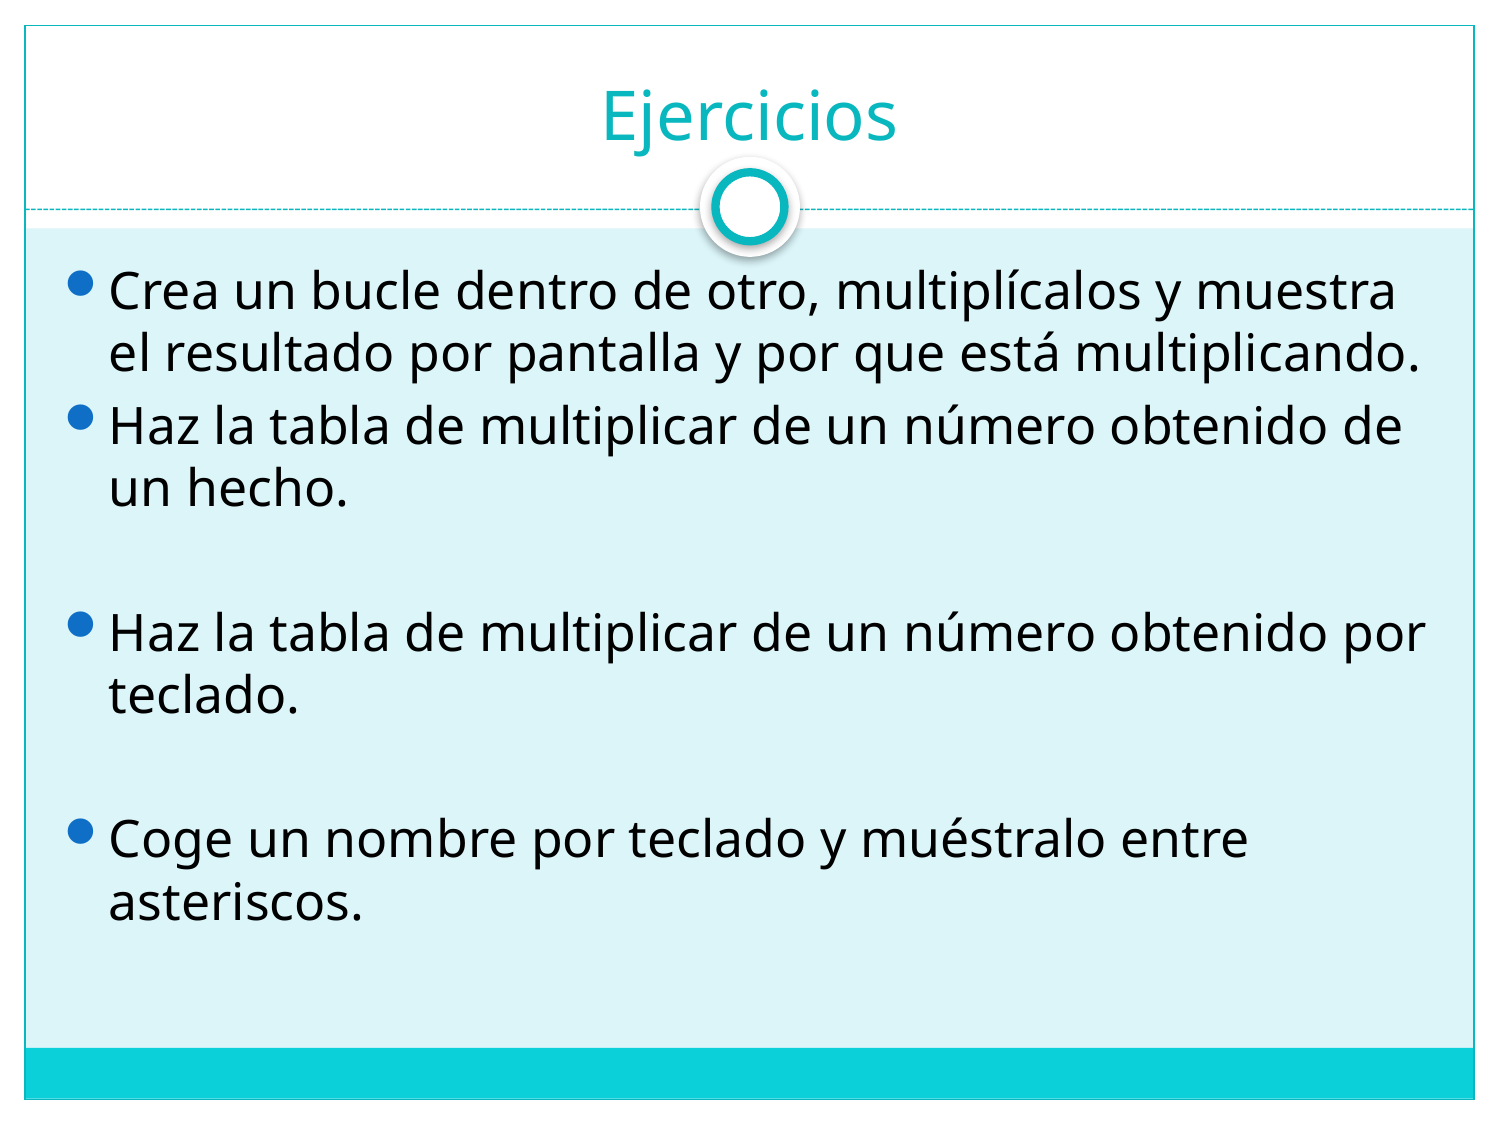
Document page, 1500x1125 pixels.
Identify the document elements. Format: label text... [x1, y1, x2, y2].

list Crea un bucle dentro de otro, multiplícalos y muestra el resultado por pantalla y por que está multiplicando. Haz la tabla de multiplicar de un número obtenido de un hecho. Haz la tabla de multiplicar de un número obtenido por teclado. Coge un nombre por teclado y muéstralo entre asteriscos. [49, 250, 1445, 1001]
title Ejercicios [49, 37, 1450, 162]
